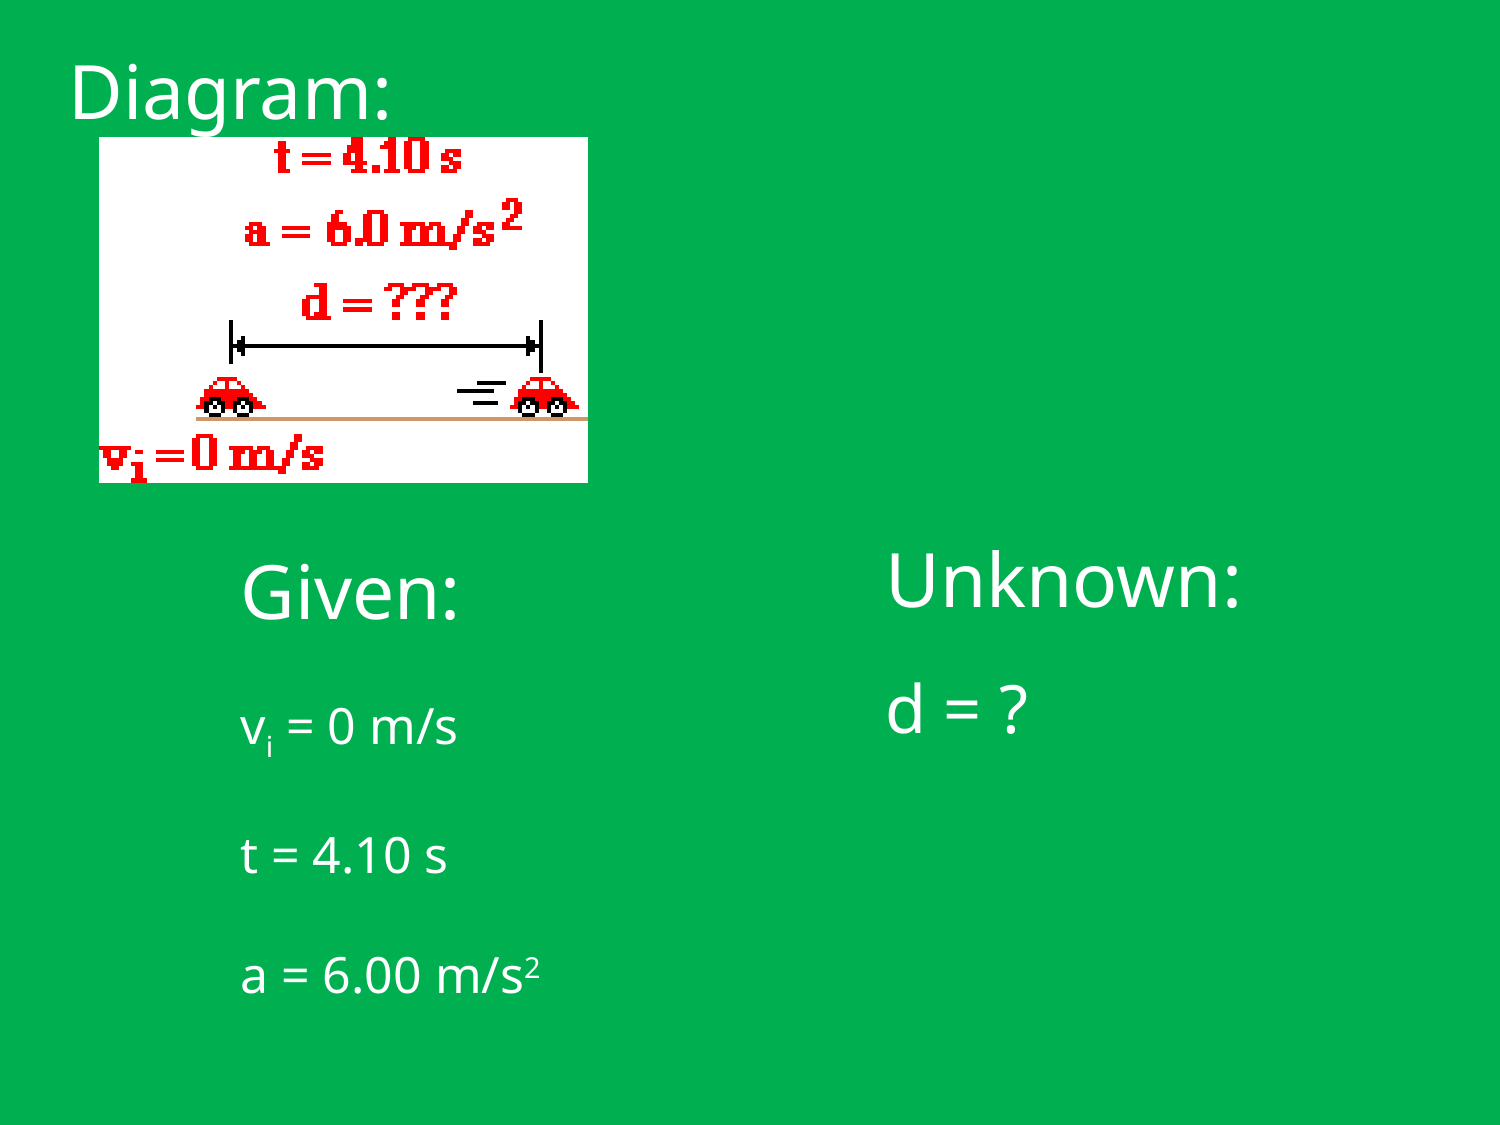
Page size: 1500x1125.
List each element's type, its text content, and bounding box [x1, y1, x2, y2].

text_box Unknown: d = ? [870, 524, 1258, 755]
picture [99, 137, 588, 483]
text_box Diagram: [53, 37, 408, 143]
text_box Given: vi = 0 m/s t = 4.10 s a = 6.00 m/s2 [225, 537, 556, 1011]
